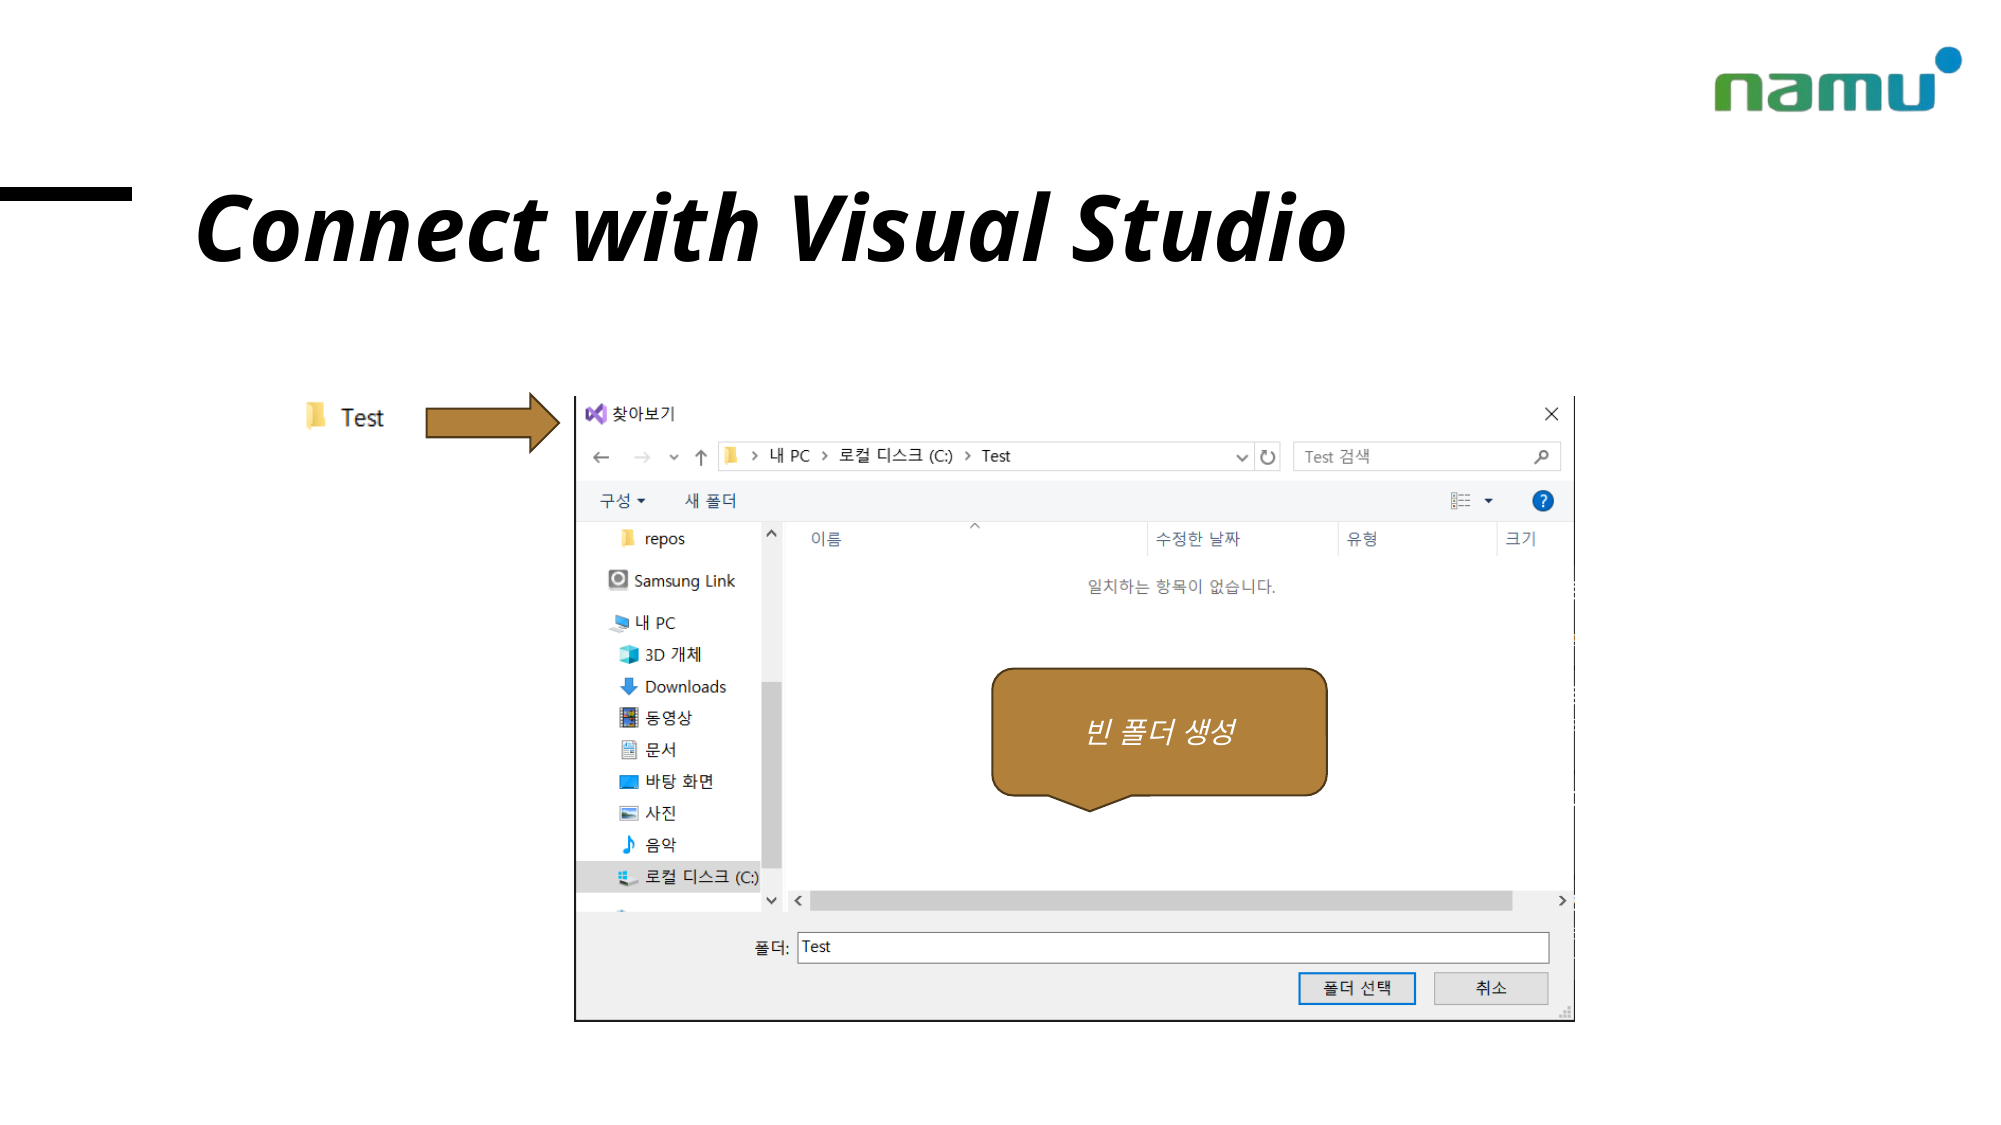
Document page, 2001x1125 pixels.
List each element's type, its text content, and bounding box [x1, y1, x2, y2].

text_box [425, 391, 561, 455]
picture [1591, 0, 2000, 282]
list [294, 396, 395, 438]
title Connect with Visual Studio [178, 178, 1807, 392]
picture [574, 396, 1575, 1022]
